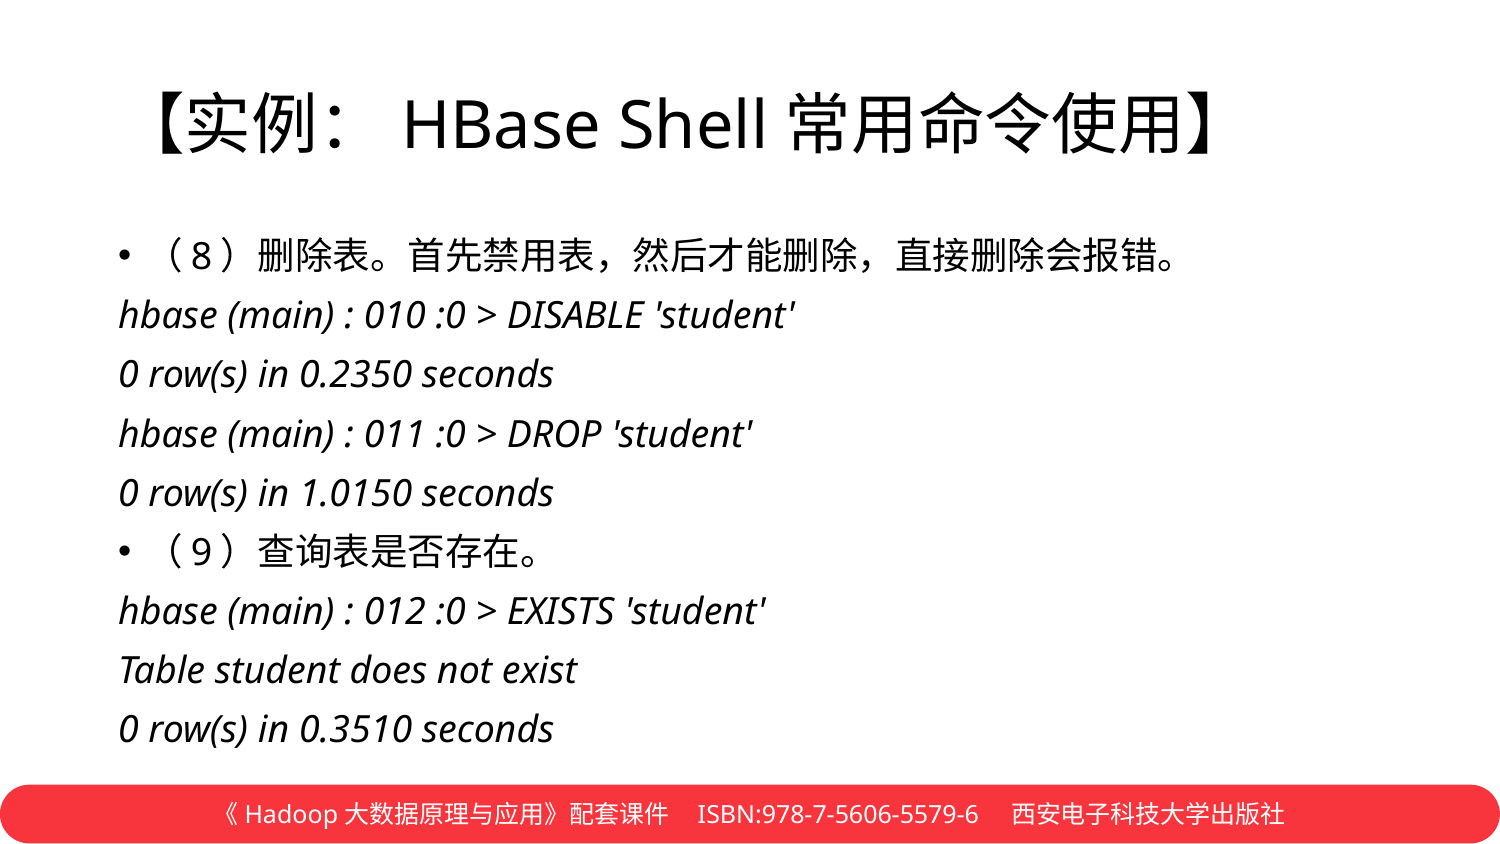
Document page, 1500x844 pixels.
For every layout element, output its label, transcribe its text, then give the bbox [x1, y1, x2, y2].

list （8）删除表。首先禁用表，然后才能删除，直接删除会报错。 hbase (main) : 010 :0 > DISABLE 'student' 0 row(s) in 0.2350 seconds hbase (main) : 011 :0 > DROP 'student' 0 row(s) in 1.0150 seconds （9）查询表是否存在。 hbase (main) : 012 :0 > EXISTS 'student' Table student does not exist 0 row(s) in 0.3510 seconds [103, 224, 1397, 760]
title 【实例：HBase Shell常用命令使用】 [103, 44, 1397, 208]
